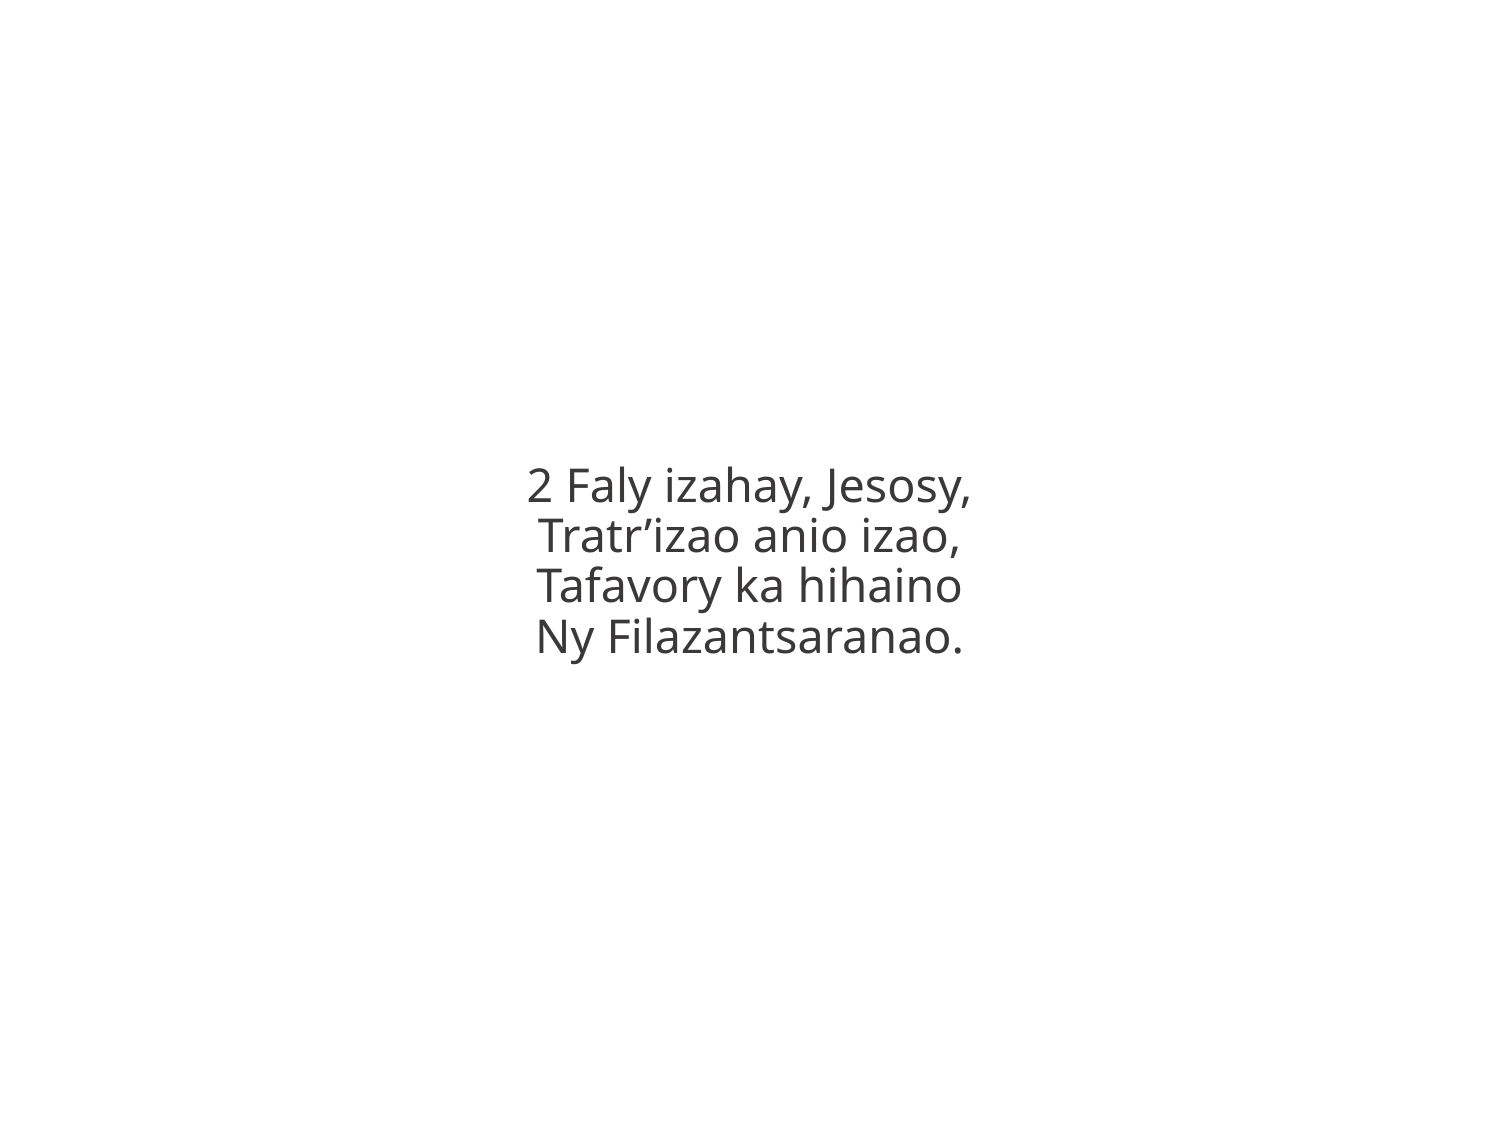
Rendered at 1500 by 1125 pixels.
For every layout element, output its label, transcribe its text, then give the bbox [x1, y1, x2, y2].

title 2 Faly izahay, Jesosy, Tratr’izao anio izao, Tafavory ka hihaino Ny Filazantsaranao. [103, 453, 1397, 672]
